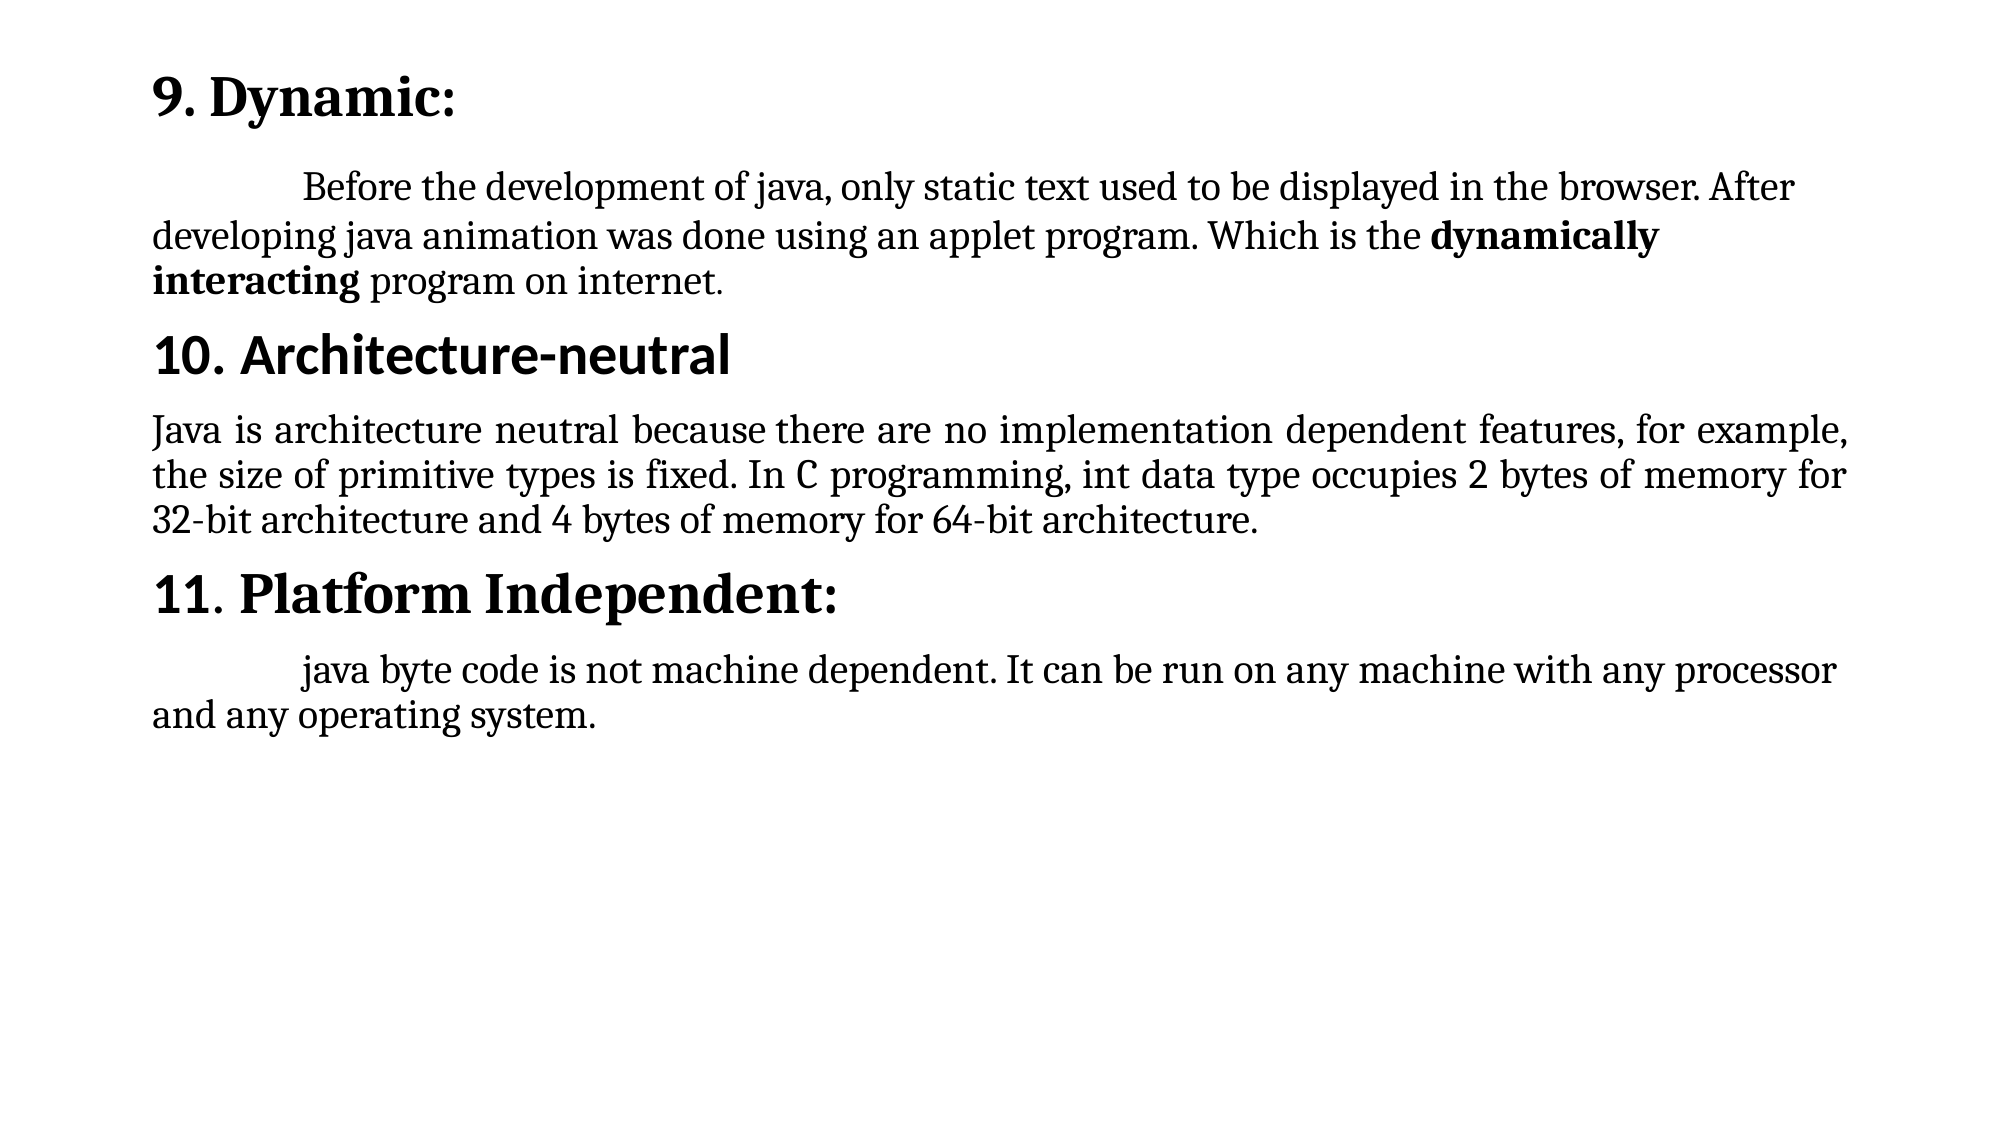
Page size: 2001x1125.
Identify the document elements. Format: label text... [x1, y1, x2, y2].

list 9. Dynamic: Before the development of java, only static text used to be displayed in the browser. After developing java animation was done using an applet program. Which is the dynamically interacting program on internet. 10. Architecture-neutral Java is architecture neutral because there are no implementation dependent features, for example, the size of primitive types is fixed. In C programming, int data type occupies 2 bytes of memory for 32-bit architecture and 4 bytes of memory for 64-bit architecture. 11. Platform Independent: java byte code is not machine dependent. It can be run on any machine with any processor and any operating system. [137, 59, 1863, 1014]
